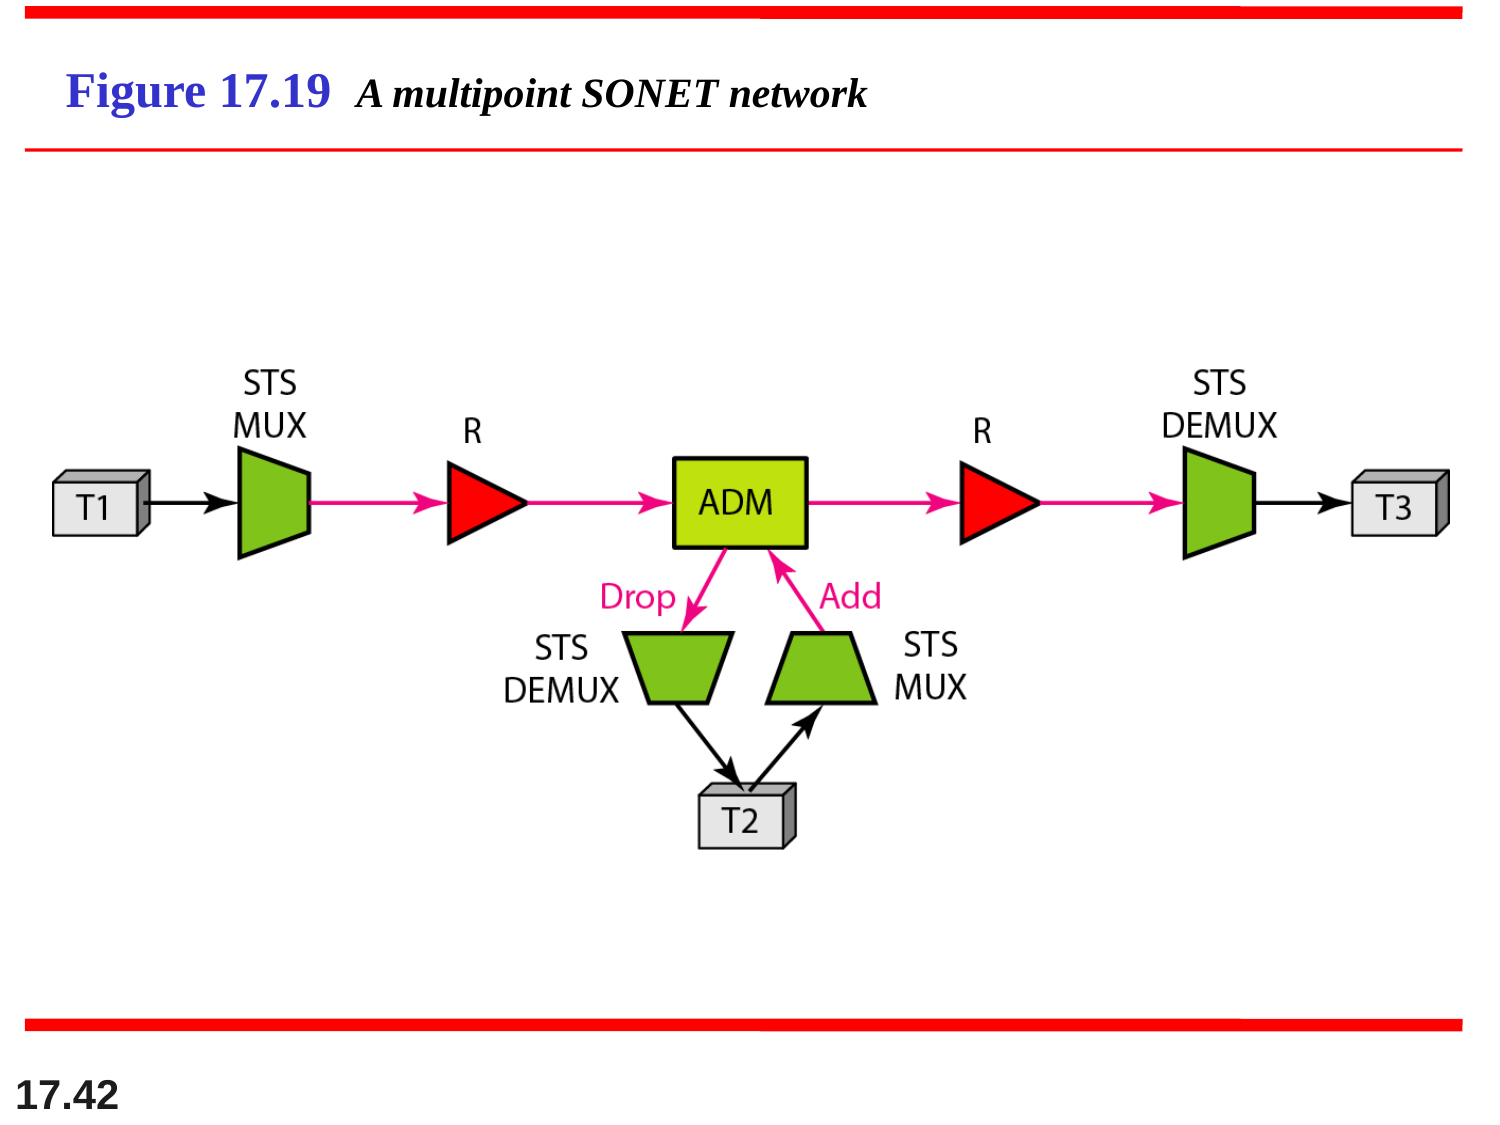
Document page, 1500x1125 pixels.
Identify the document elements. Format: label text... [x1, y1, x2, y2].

text_box Figure 17.19 A multipoint SONET network [50, 49, 884, 125]
slide_number 17.42 [0, 1050, 313, 1125]
picture [52, 364, 1450, 851]
